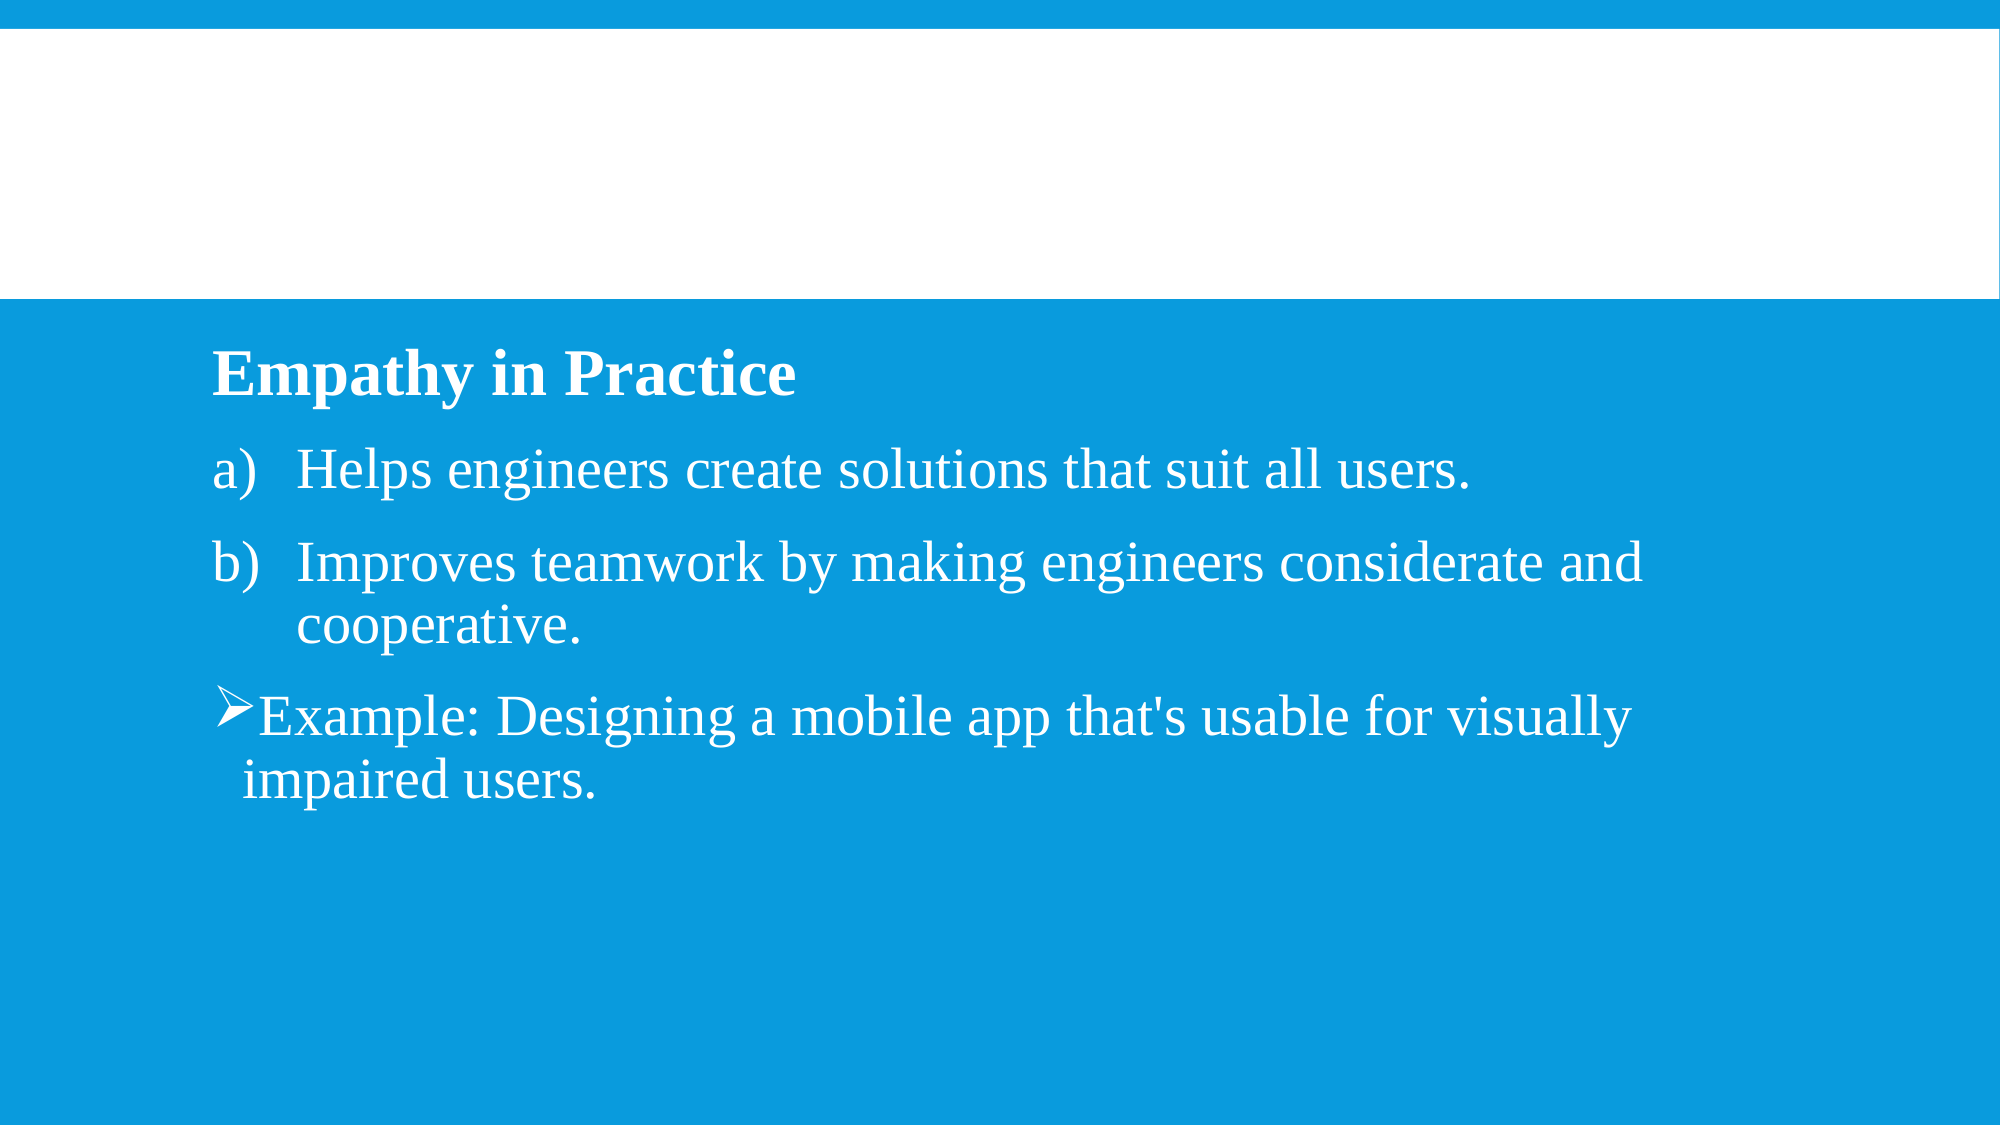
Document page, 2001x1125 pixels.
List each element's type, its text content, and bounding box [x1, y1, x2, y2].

list Empathy in Practice Helps engineers create solutions that suit all users. Improves teamwork by making engineers considerate and cooperative. Example: Designing a mobile app that's usable for visually impaired users. [197, 329, 1803, 1020]
